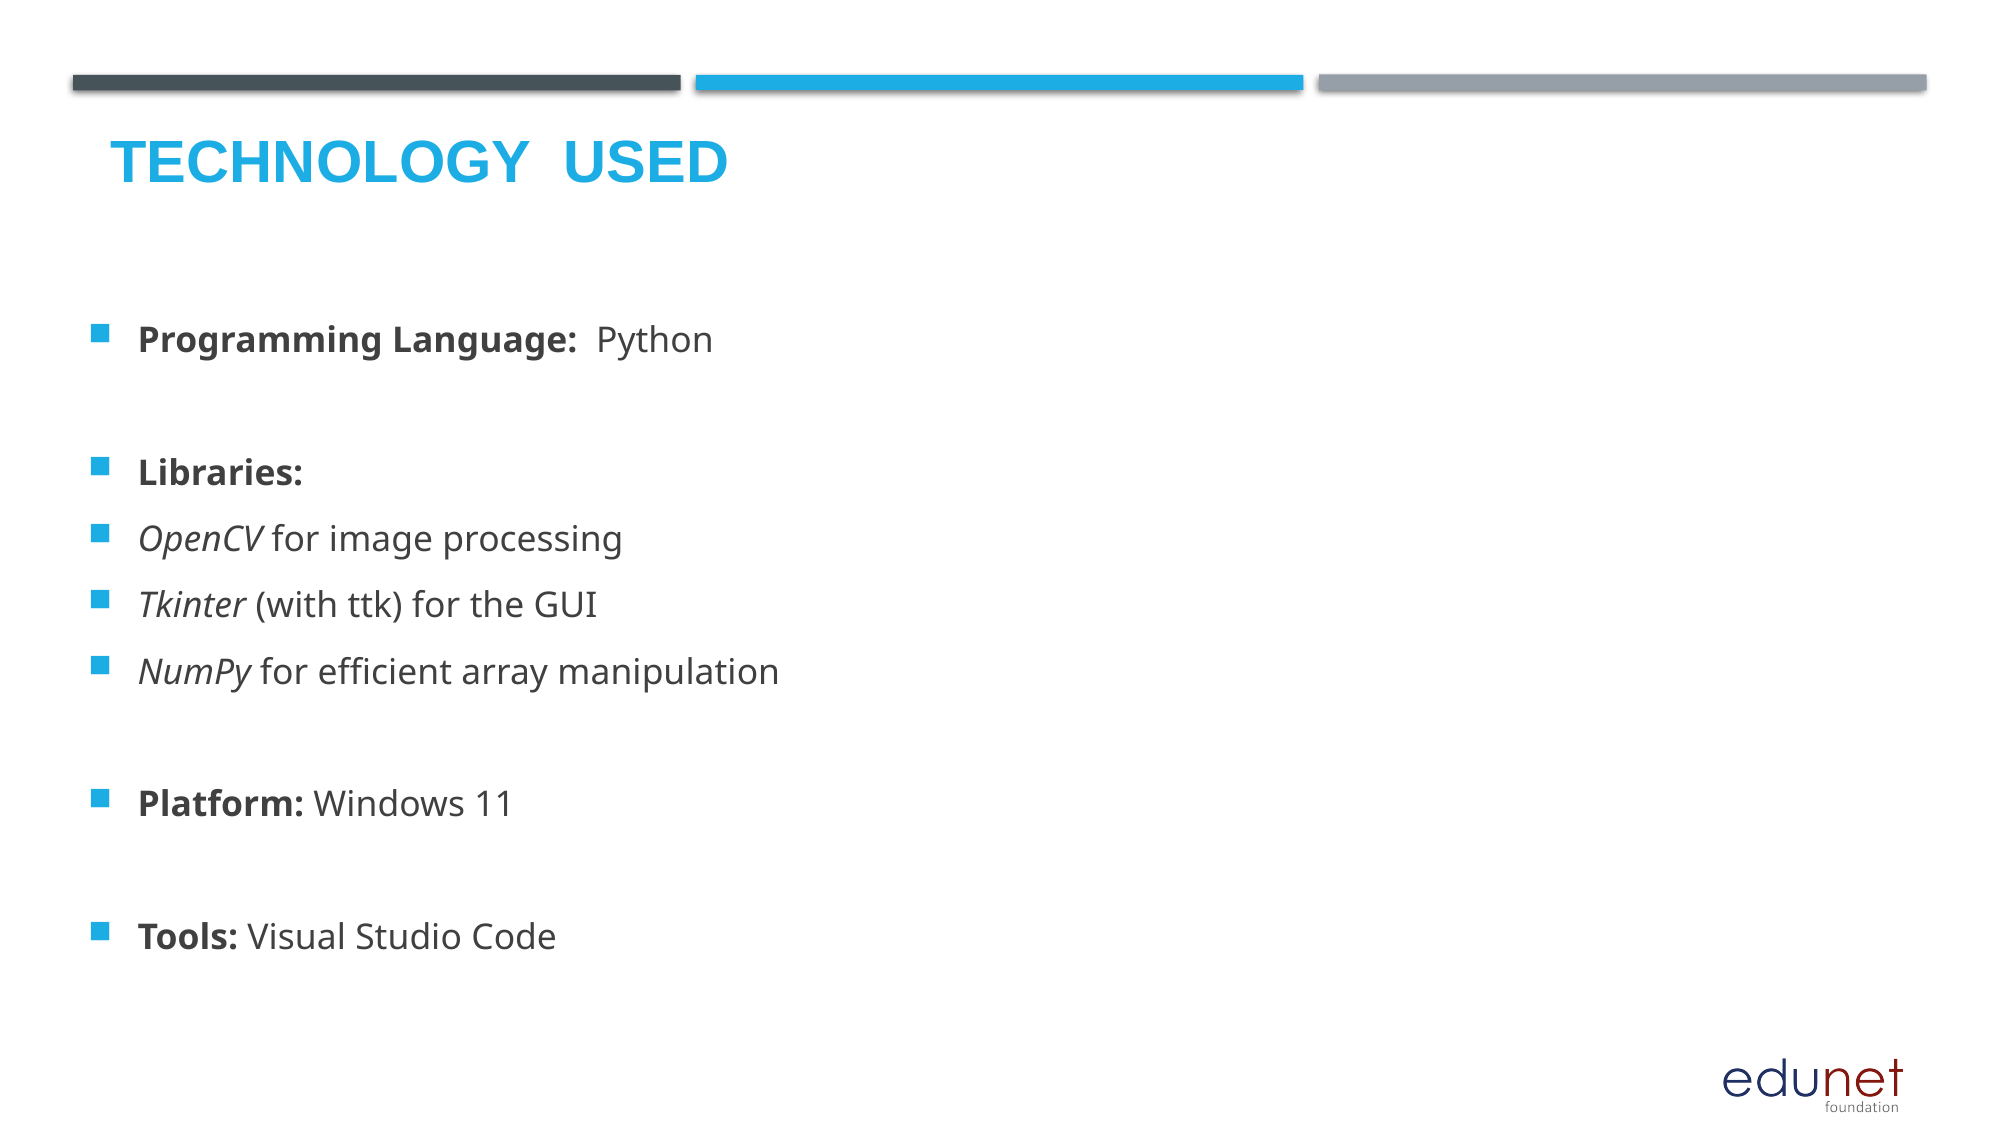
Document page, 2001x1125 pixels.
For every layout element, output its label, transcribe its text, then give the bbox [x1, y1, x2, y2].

list Programming Language: Python Libraries: OpenCV for image processing Tkinter (with ttk) for the GUI NumPy for efficient array manipulation Platform: Windows 11 Tools: Visual Studio Code [72, 178, 1978, 1091]
picture [1719, 1091, 1905, 1116]
title Technology used [95, 115, 1905, 178]
